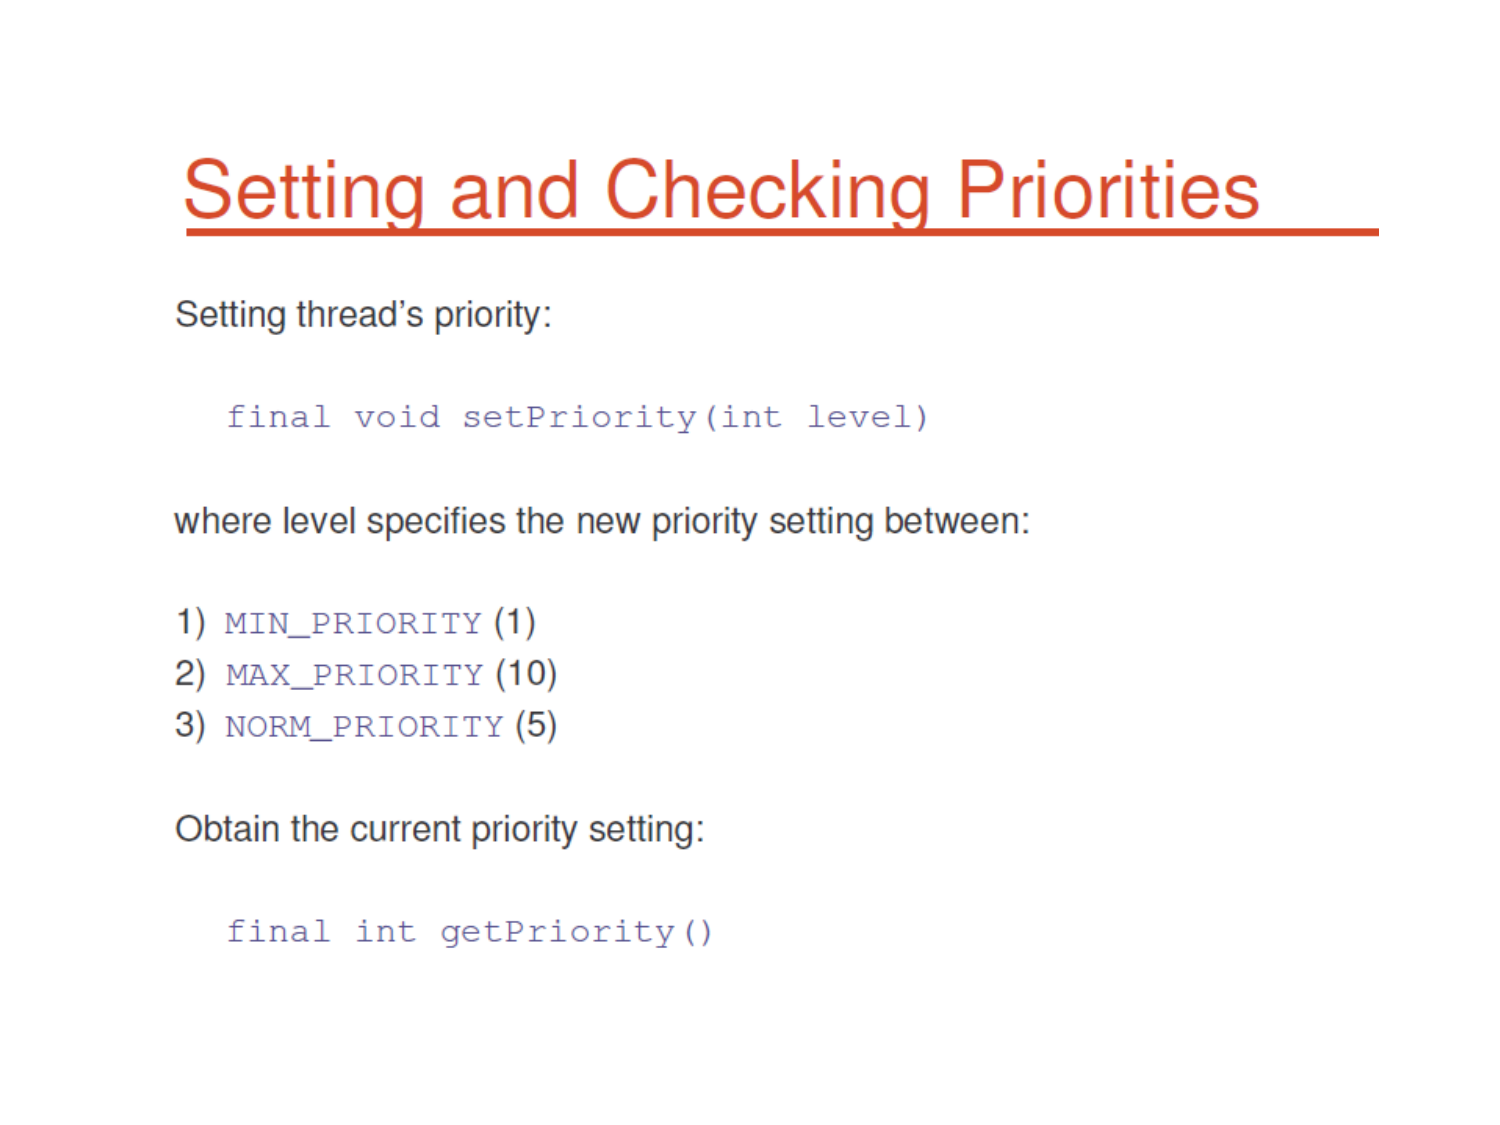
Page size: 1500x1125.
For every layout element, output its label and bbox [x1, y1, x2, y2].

picture [121, 141, 1379, 984]
